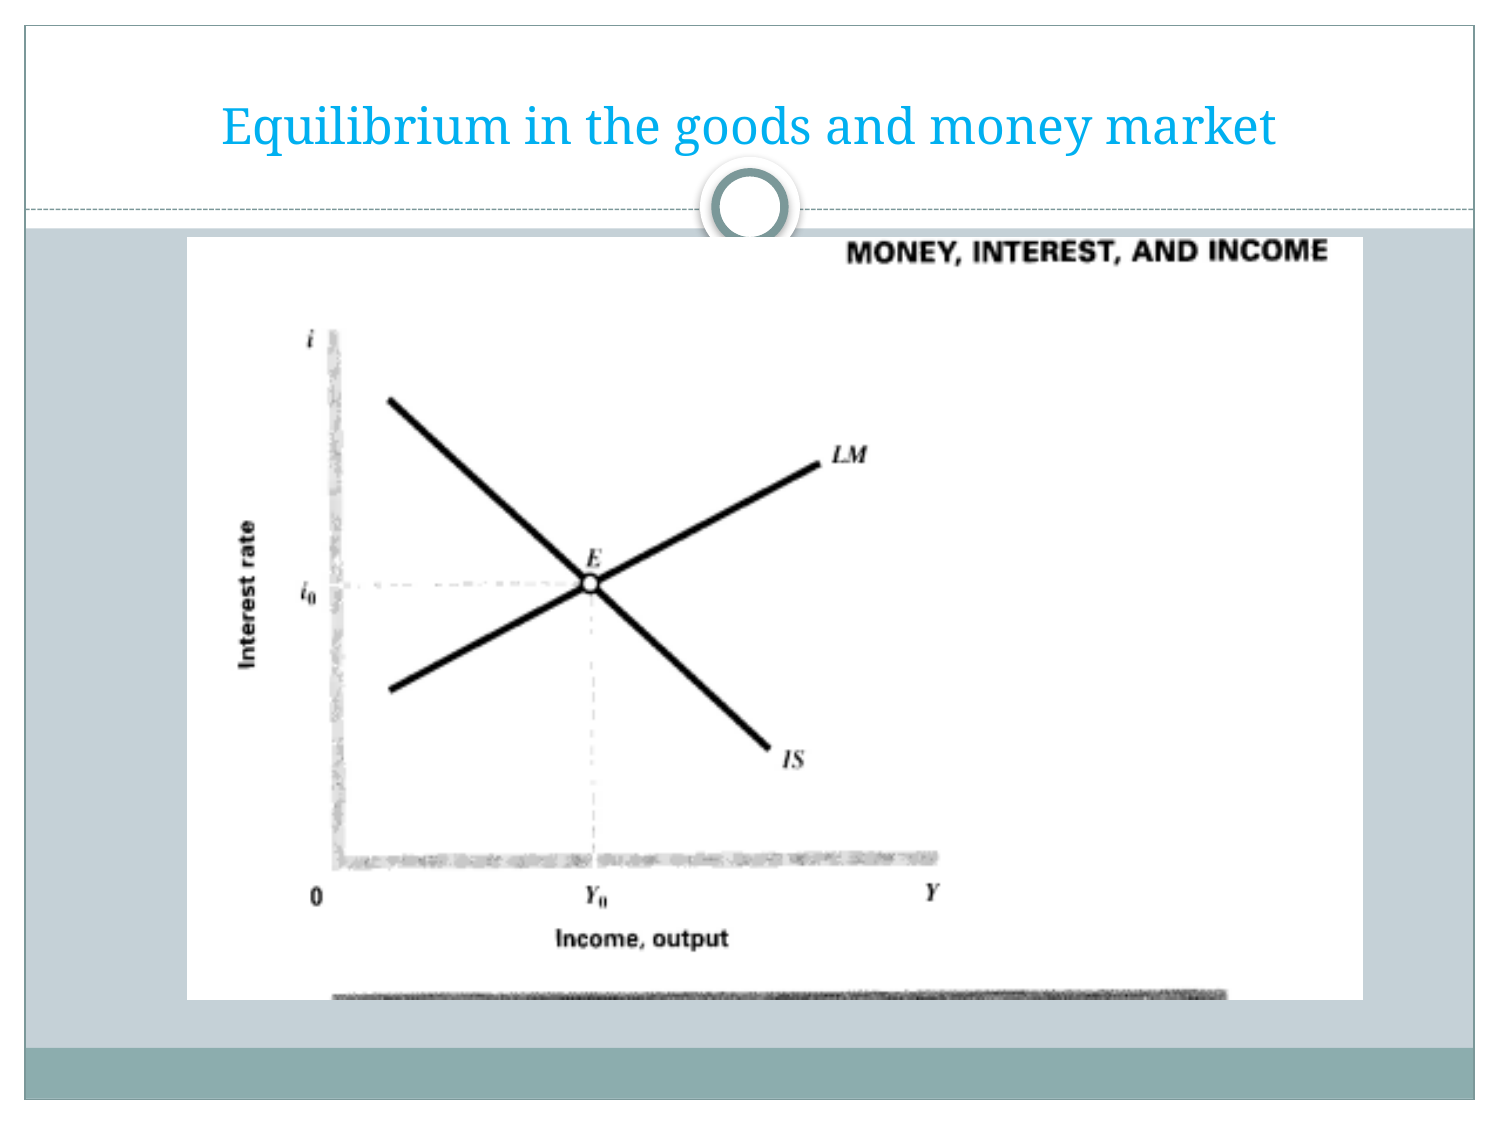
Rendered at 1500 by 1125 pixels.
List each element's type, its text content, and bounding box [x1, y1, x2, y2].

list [187, 237, 1363, 1001]
title Equilibrium in the goods and money market [49, 37, 1450, 162]
